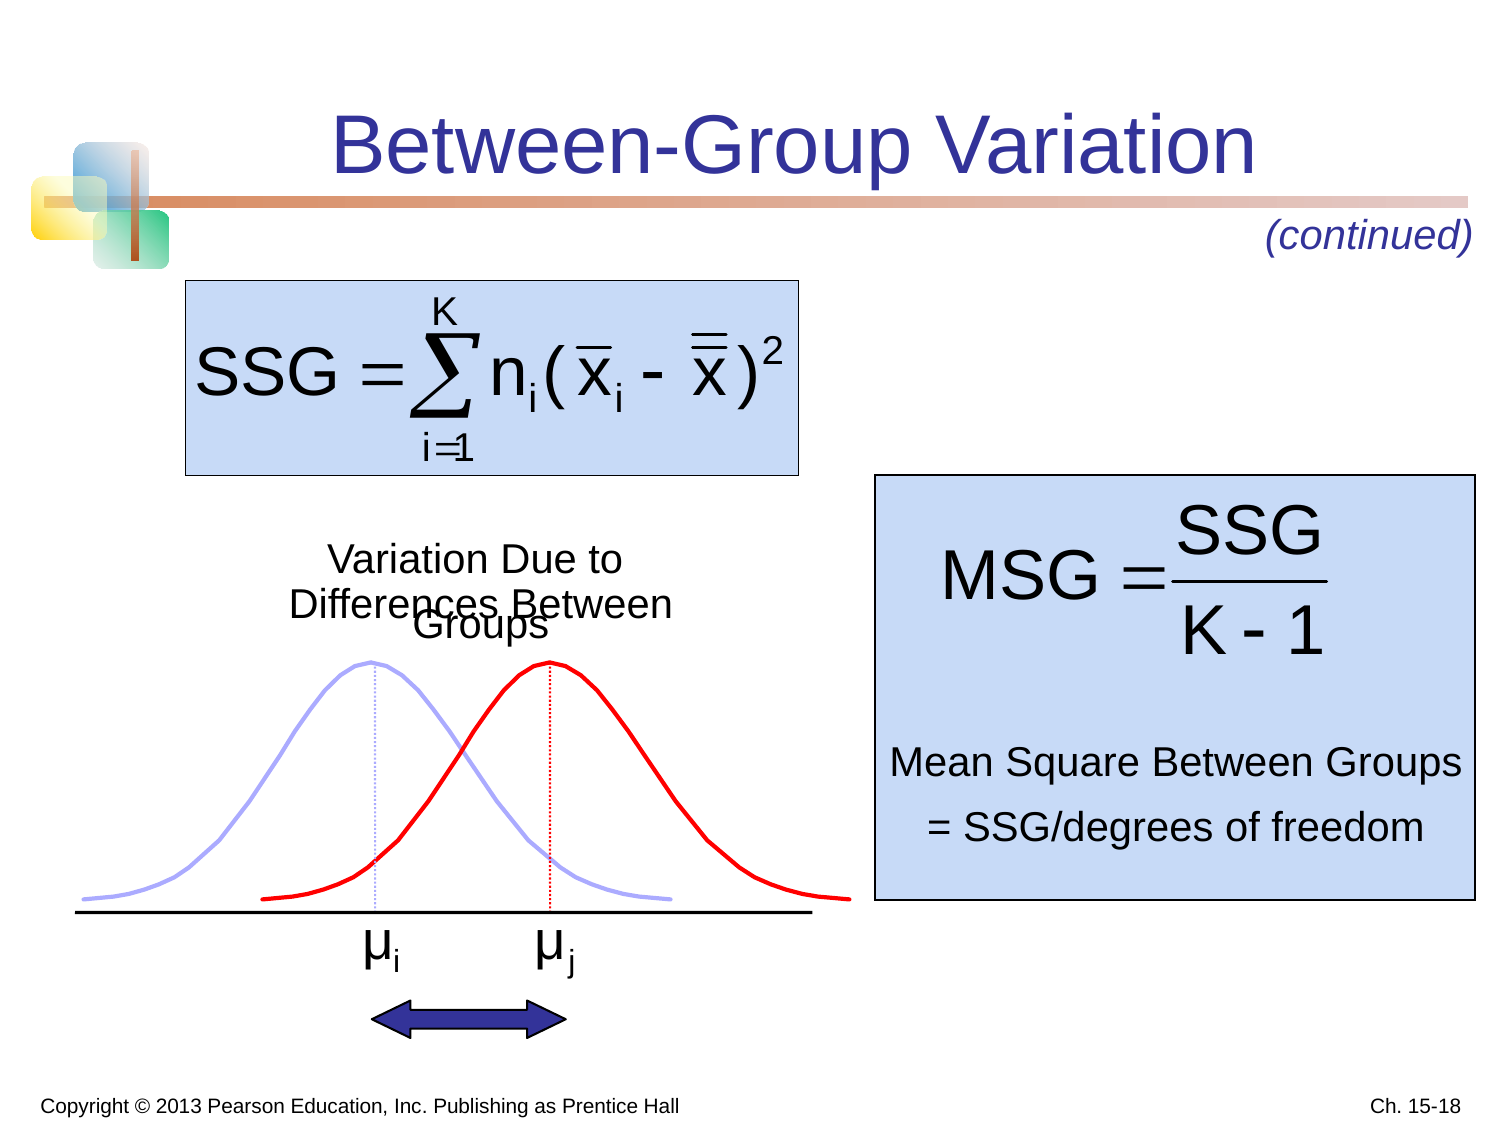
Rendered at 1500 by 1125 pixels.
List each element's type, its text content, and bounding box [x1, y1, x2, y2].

slide_number Ch. 15-18 [1124, 1071, 1476, 1125]
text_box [357, 904, 409, 983]
text_box [874, 474, 1475, 712]
text_box [874, 857, 1475, 900]
text_box [376, 663, 462, 740]
footer Copyright © 2013 Pearson Education, Inc. Publishing as Prentice Hall [0, 1071, 721, 1125]
text_box Variation Due to Differences Between Groups [199, 524, 762, 651]
text_box [371, 1000, 566, 1038]
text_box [529, 904, 585, 992]
text_box [262, 662, 549, 900]
text_box [83, 662, 371, 900]
text_box (continued) [1250, 200, 1500, 265]
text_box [934, 487, 1341, 671]
text_box [462, 739, 671, 900]
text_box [185, 280, 800, 477]
title Between-Group Variation [188, 34, 1401, 198]
text_box [550, 662, 850, 900]
text_box Mean Square Between Groups = SSG/degrees of freedom [870, 712, 1482, 857]
